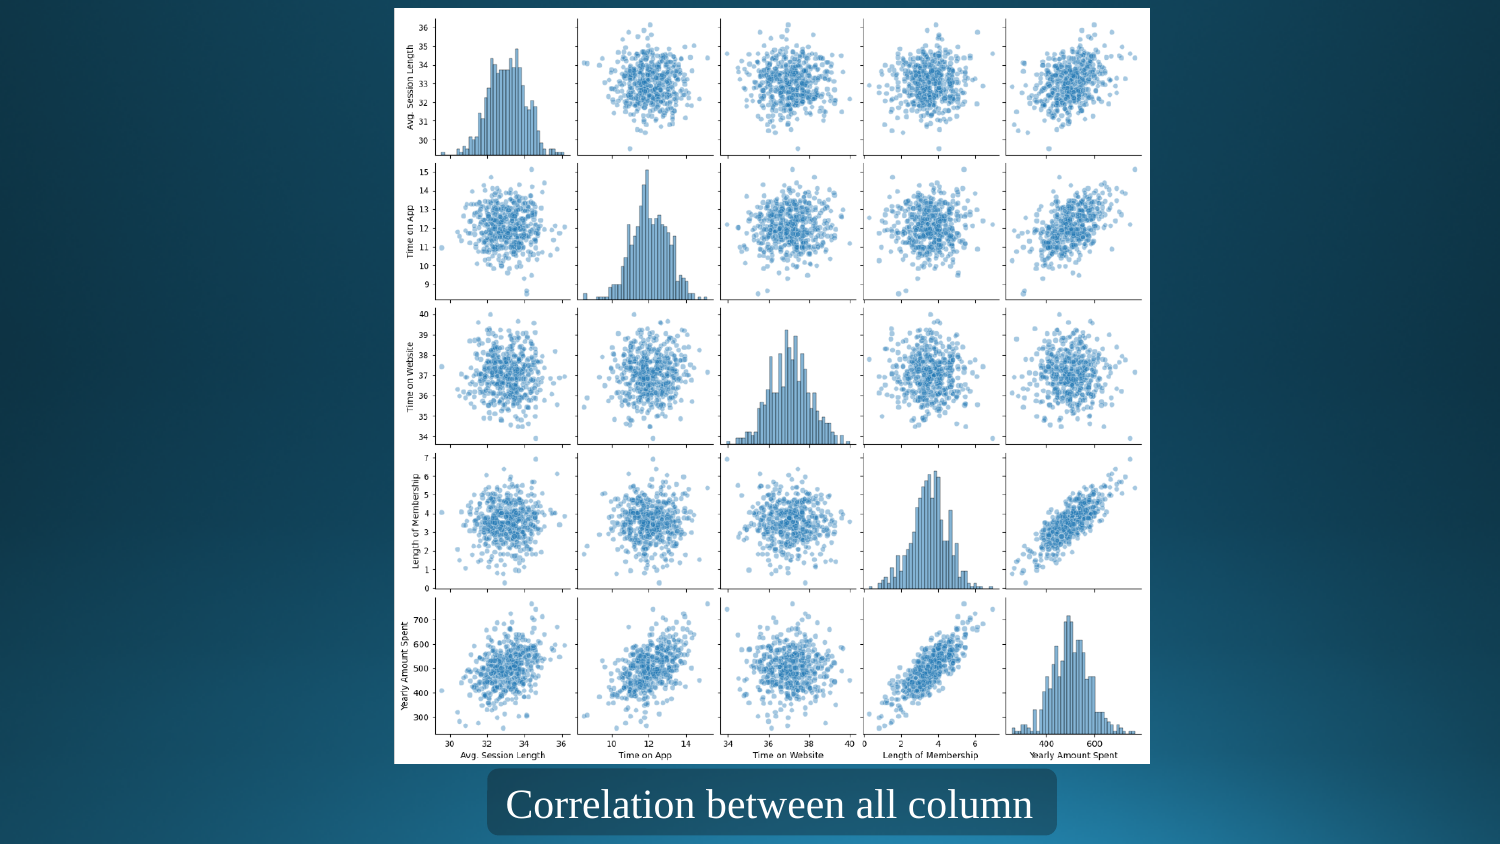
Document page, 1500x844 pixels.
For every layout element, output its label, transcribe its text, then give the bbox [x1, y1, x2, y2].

text_box Correlation between all column [487, 768, 1057, 836]
picture [0, 0, 1500, 844]
